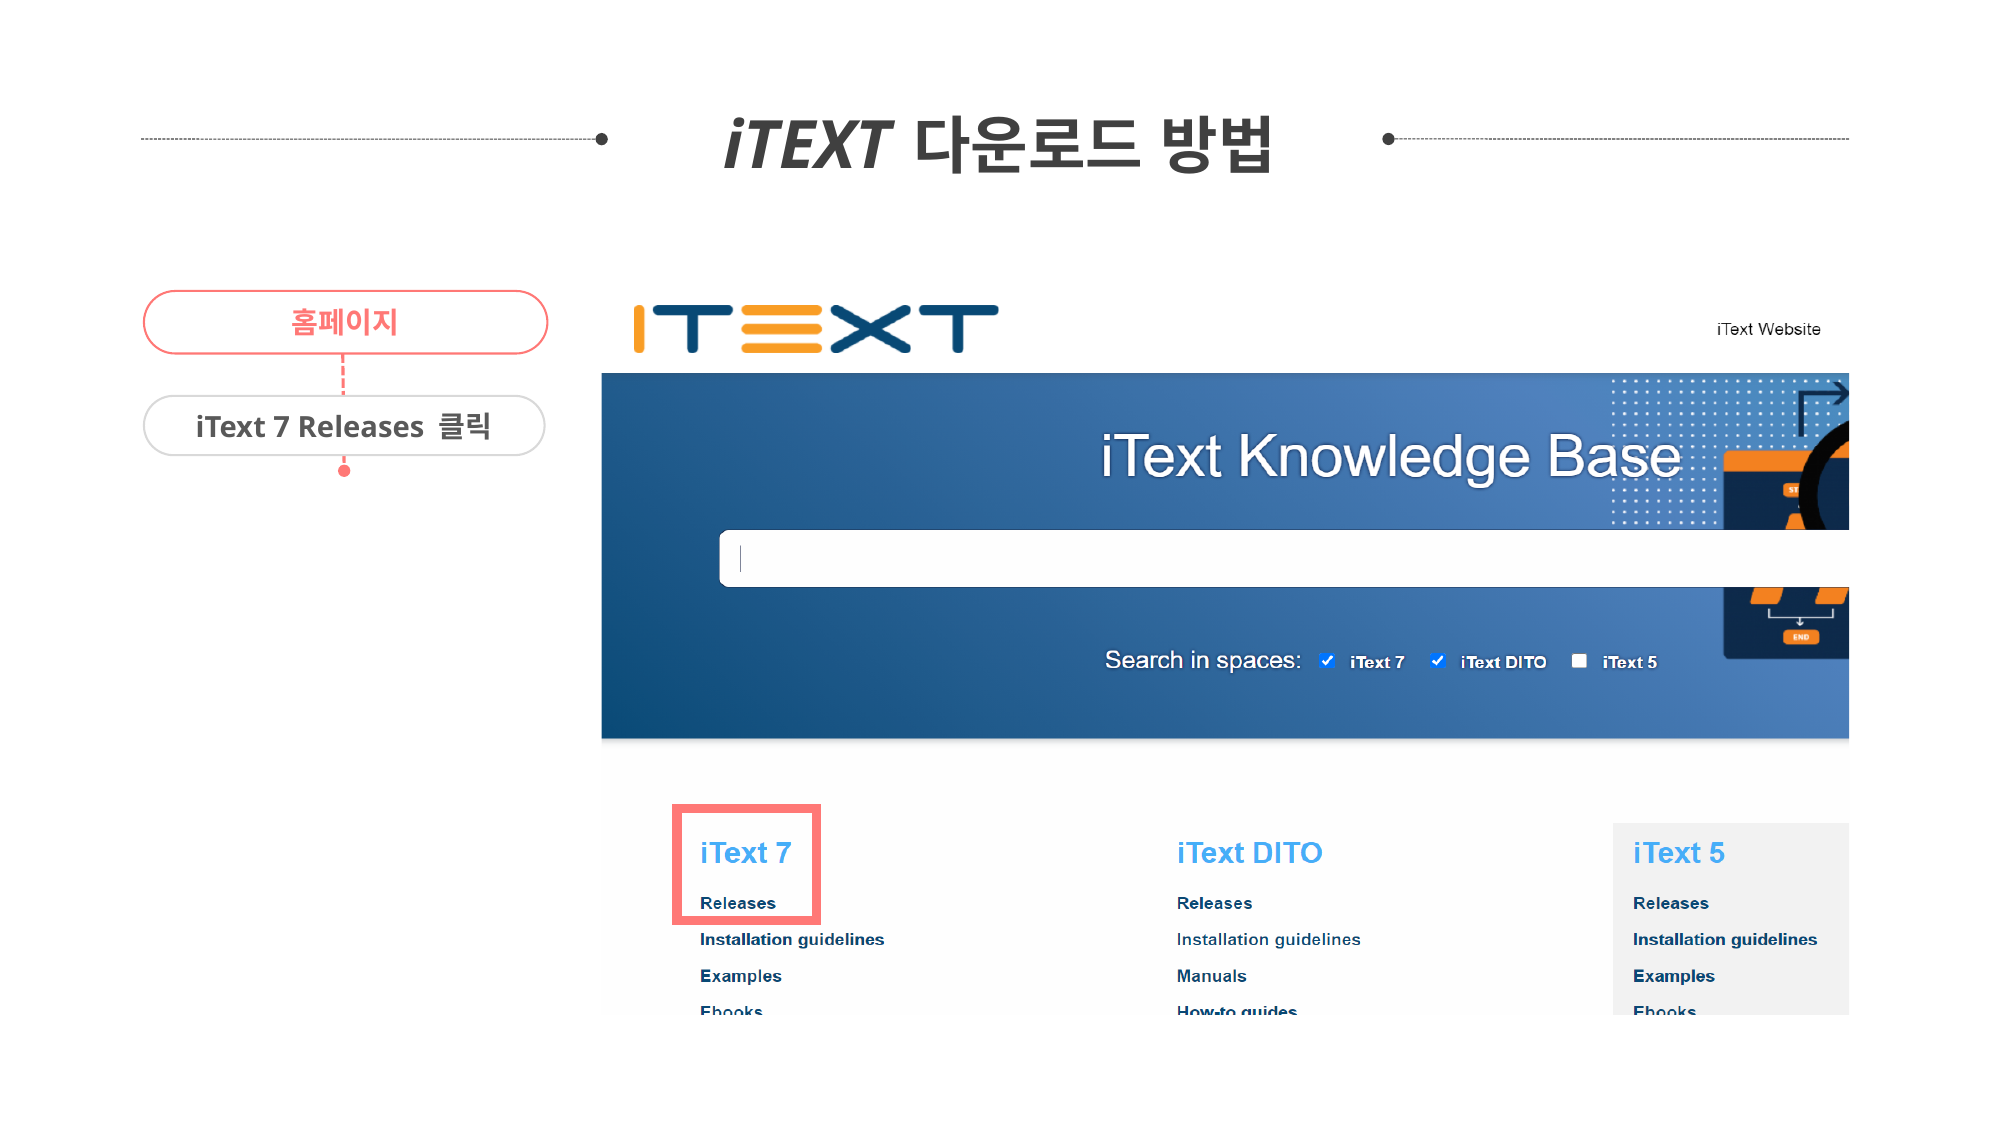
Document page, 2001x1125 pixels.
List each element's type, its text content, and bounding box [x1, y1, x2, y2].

picture [601, 290, 1850, 1015]
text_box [143, 290, 548, 471]
text_box iTEXT 다운로드 방법 [613, 54, 1387, 190]
